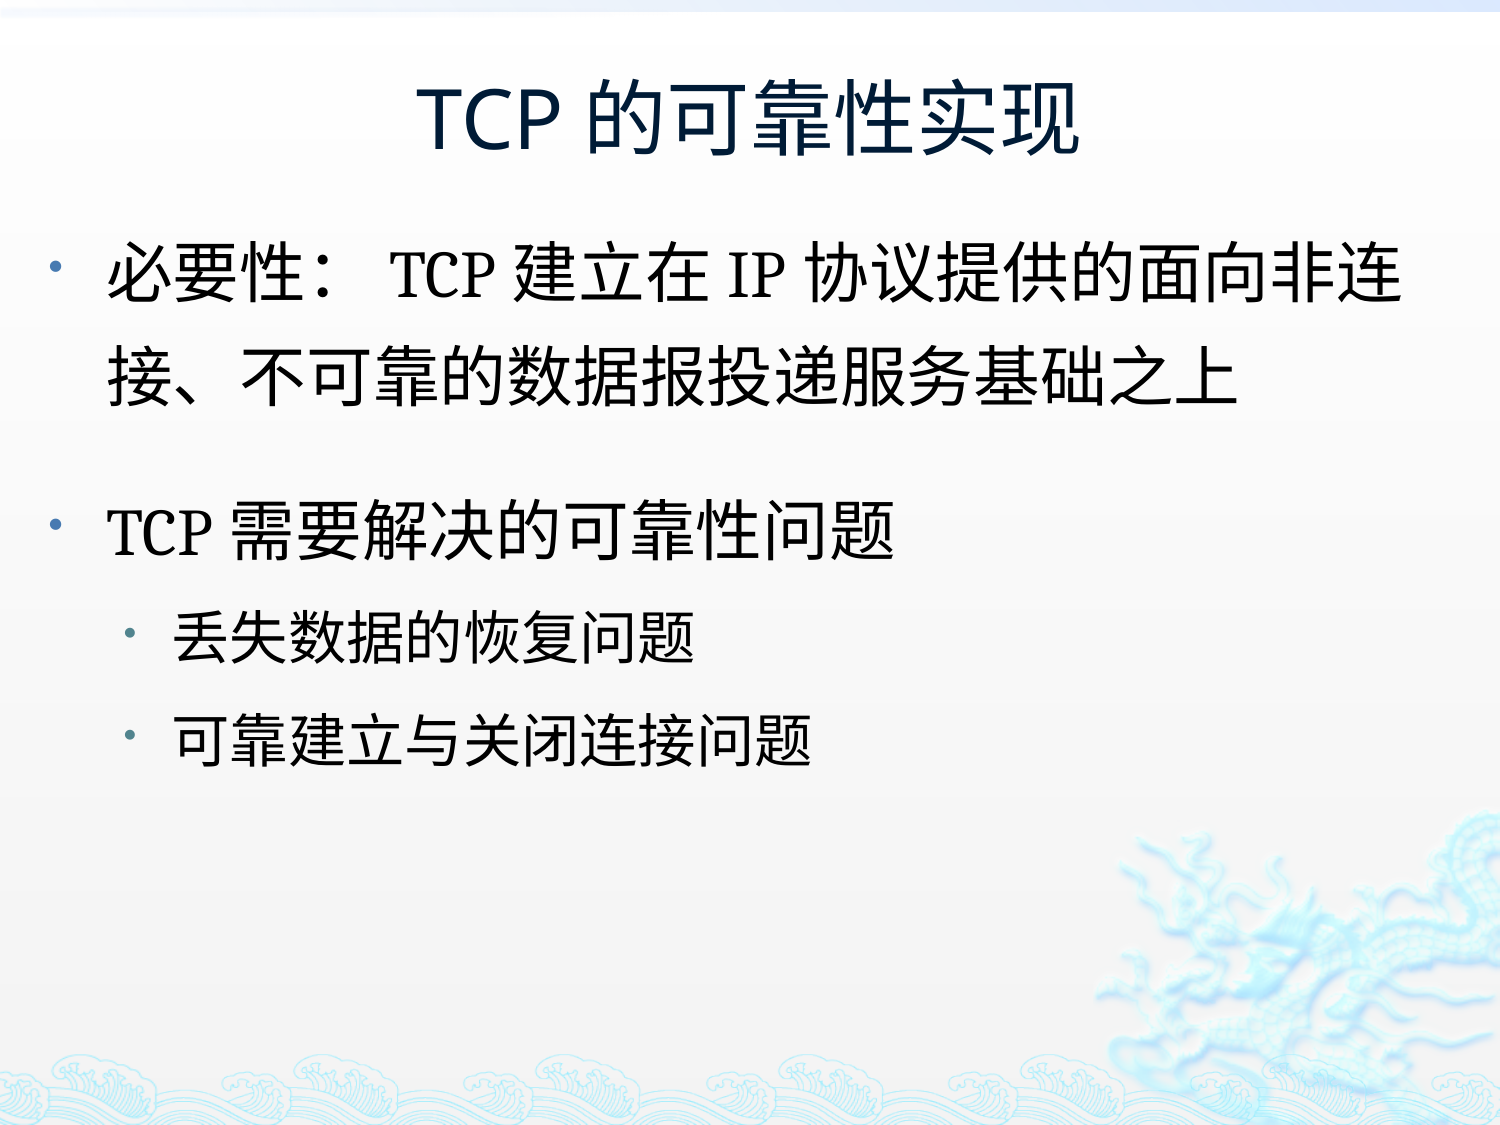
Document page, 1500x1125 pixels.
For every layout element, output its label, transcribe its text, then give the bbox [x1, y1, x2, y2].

title TCP的可靠性实现 [75, 45, 1425, 188]
list 必要性：TCP建立在IP协议提供的面向非连接、不可靠的数据报投递服务基础之上 TCP需要解决的可靠性问题 丢失数据的恢复问题 可靠建立与关闭连接问题 [35, 199, 1465, 1079]
